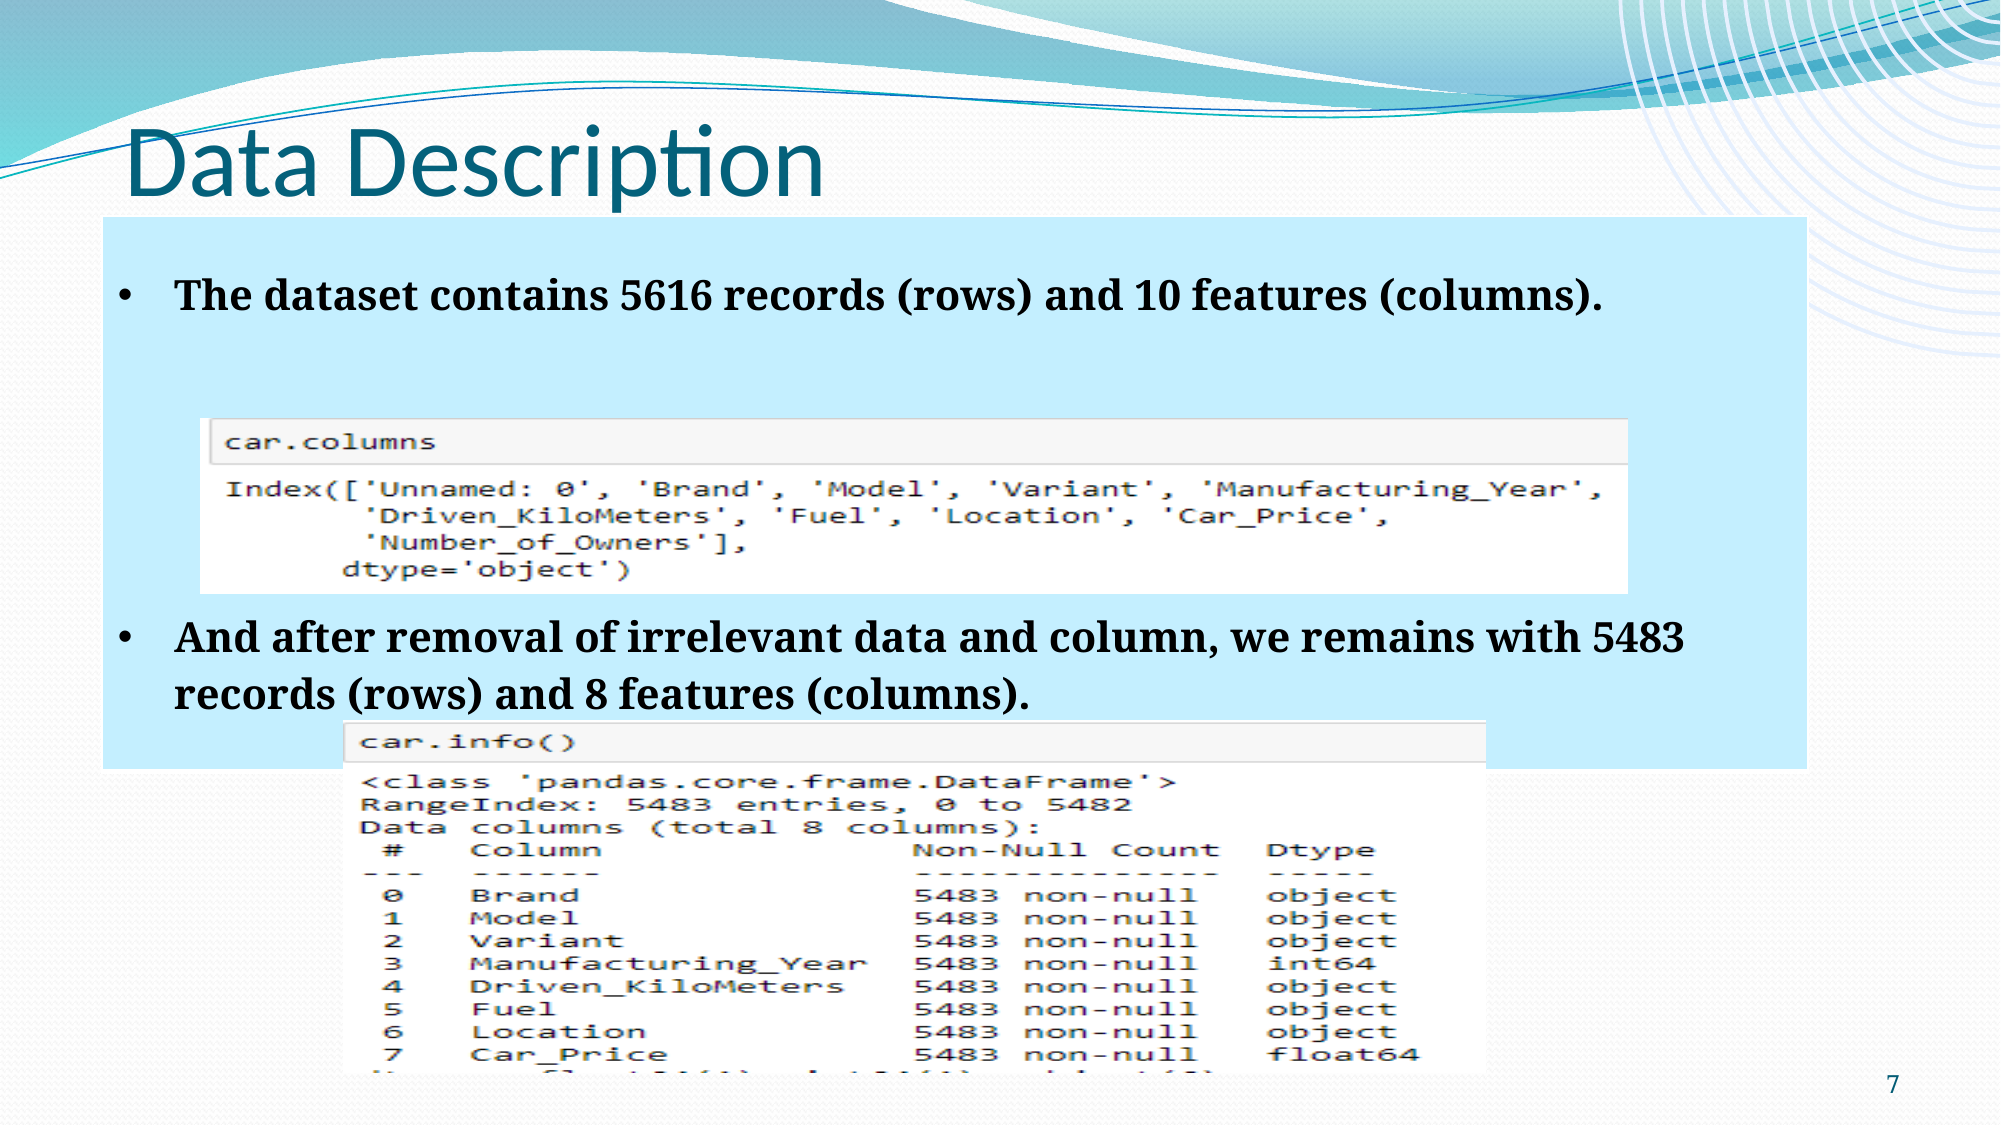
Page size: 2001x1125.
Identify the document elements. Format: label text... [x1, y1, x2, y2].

slide_number 43 [1486, 722, 1492, 769]
slide_number 43 [193, 419, 1635, 606]
slide_number 7 [1733, 1042, 1900, 1103]
picture [342, 720, 1486, 1073]
picture [200, 418, 1629, 594]
title Data Description [124, 91, 1875, 218]
slide_number 43 [335, 721, 342, 769]
table_header The dataset contains 5616 records (rows) and 10 features (columns). And after removal of irrelevant data and column, we remains with 5483 records (rows) and 8 features (columns). [103, 217, 1807, 769]
